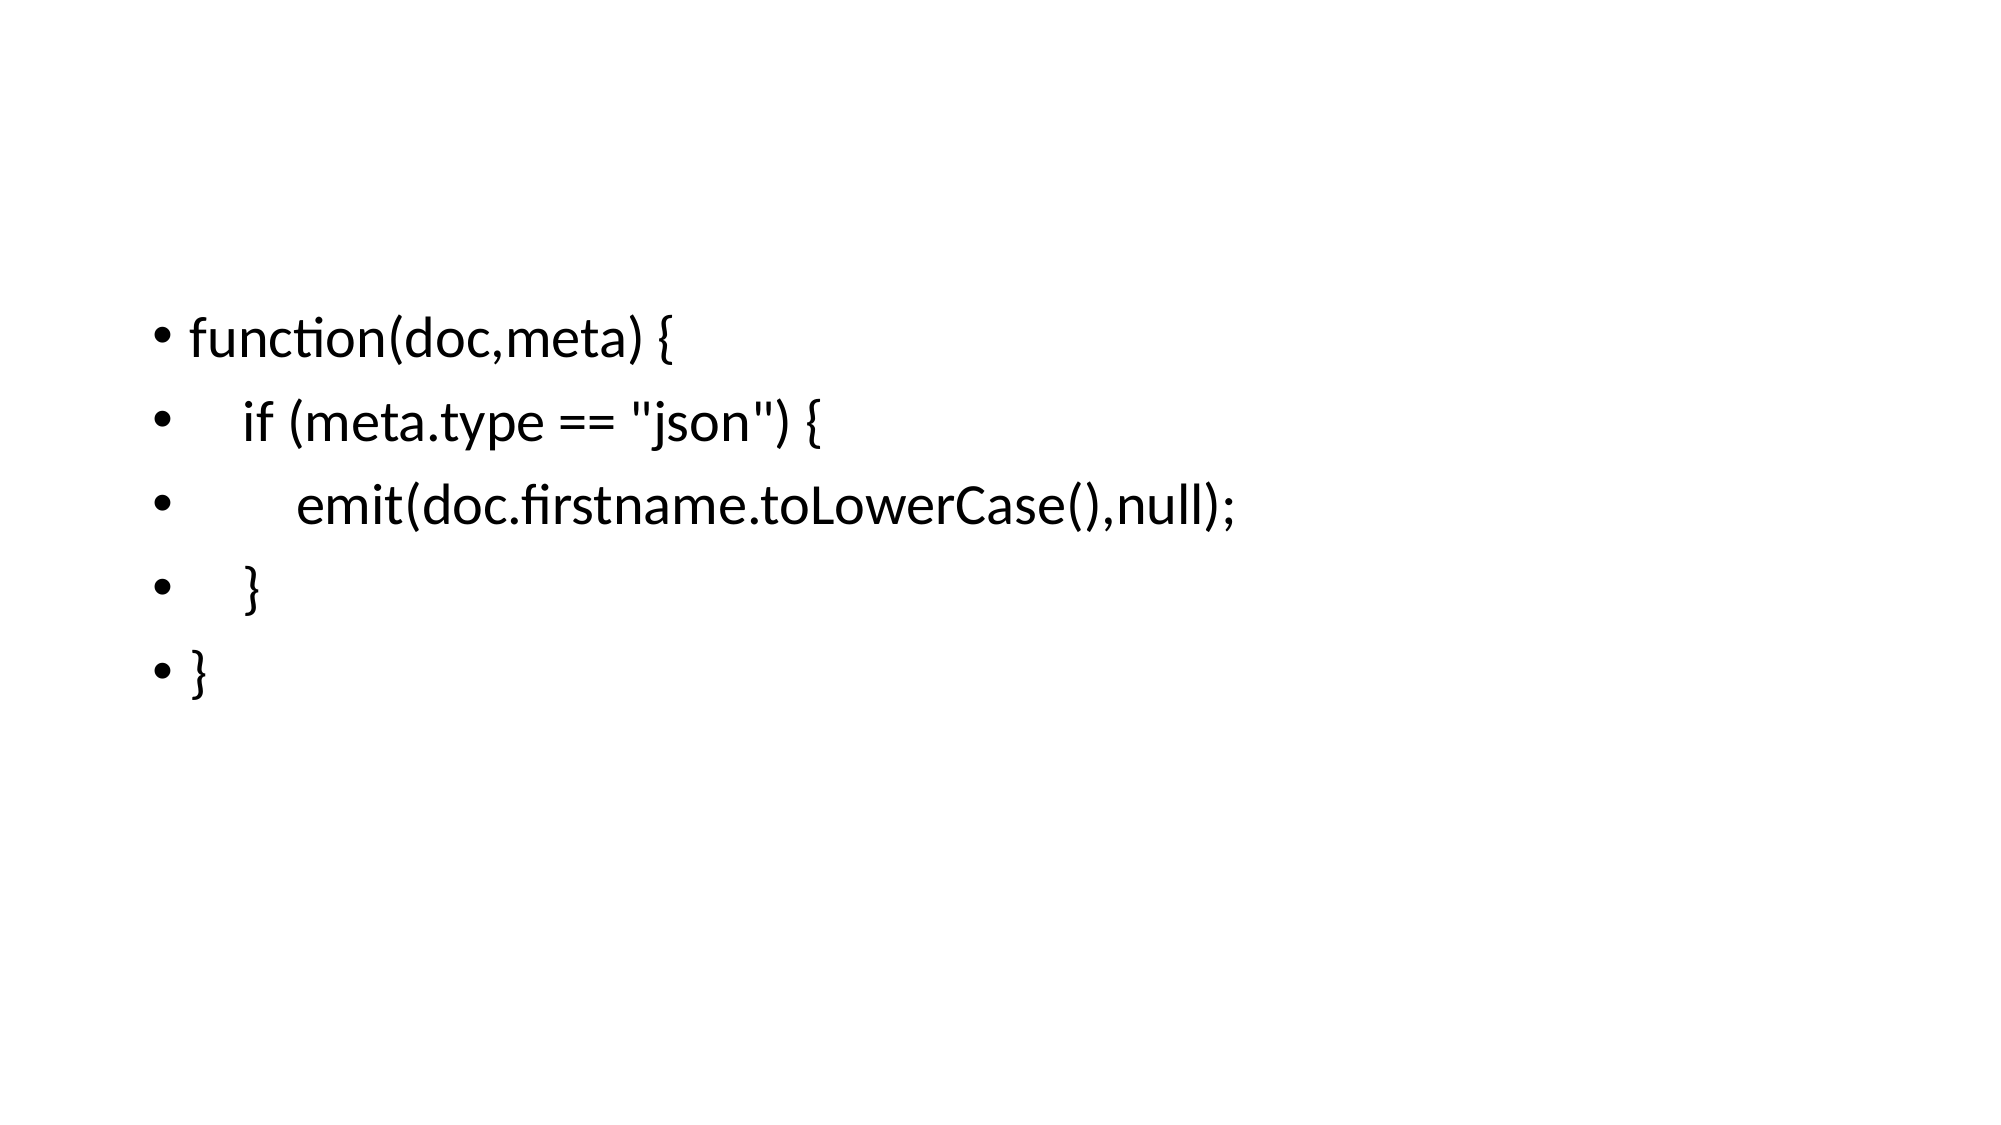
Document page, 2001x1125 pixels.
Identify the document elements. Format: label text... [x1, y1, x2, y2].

list function(doc,meta) { if (meta.type == "json") { emit(doc.firstname.toLowerCase(),null); } } [137, 299, 1863, 1014]
